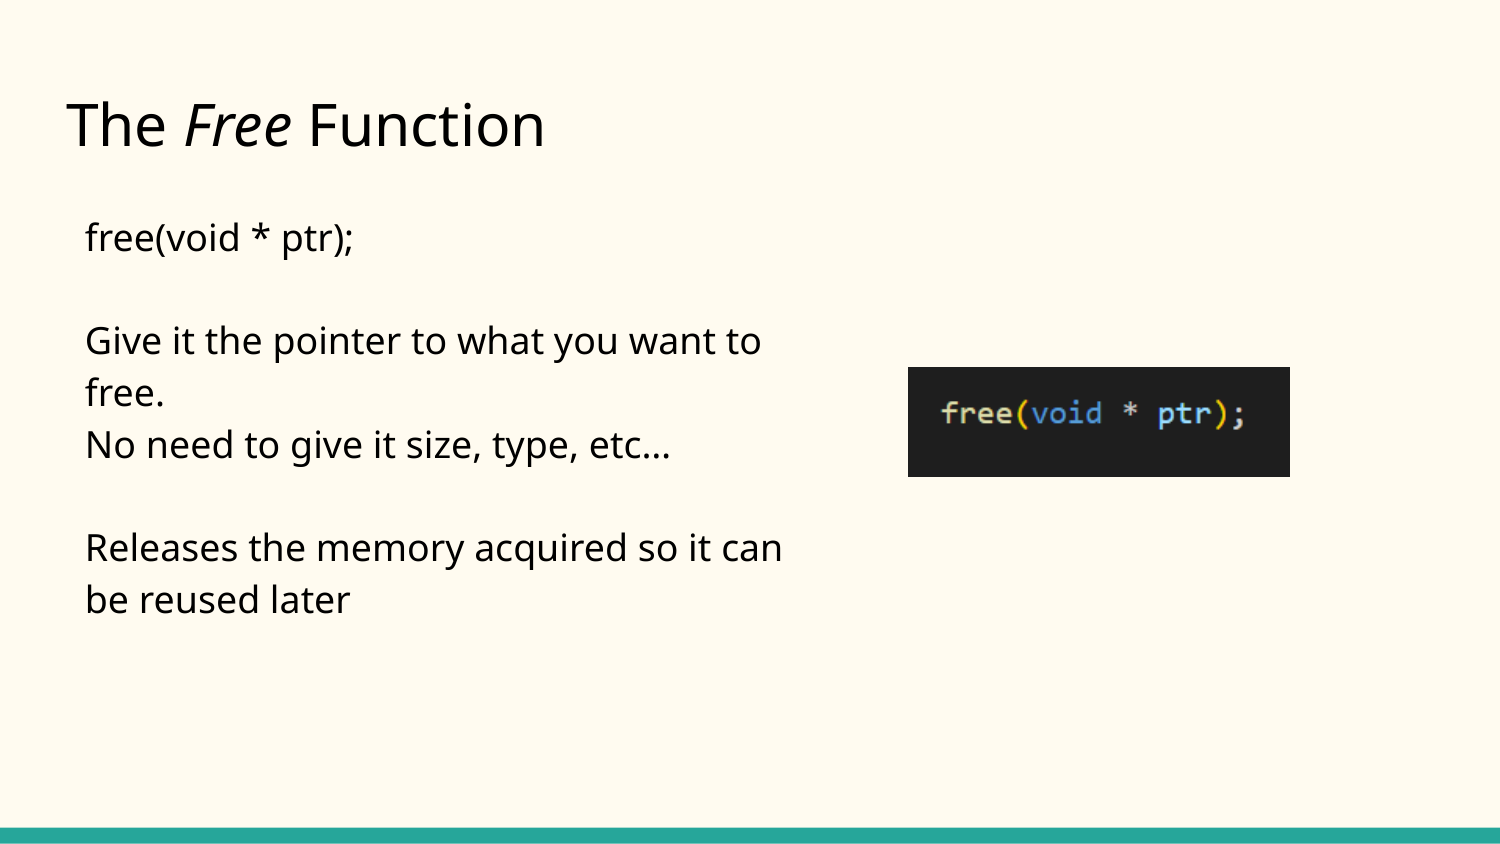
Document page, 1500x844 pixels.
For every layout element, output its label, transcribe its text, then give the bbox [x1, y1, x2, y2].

picture [908, 366, 1290, 477]
list free(void * ptr); Give it the pointer to what you want to free. No need to give it size, type, etc… Releases the memory acquired so it can be reused later [51, 192, 844, 750]
title The Free Function [51, 72, 1449, 174]
